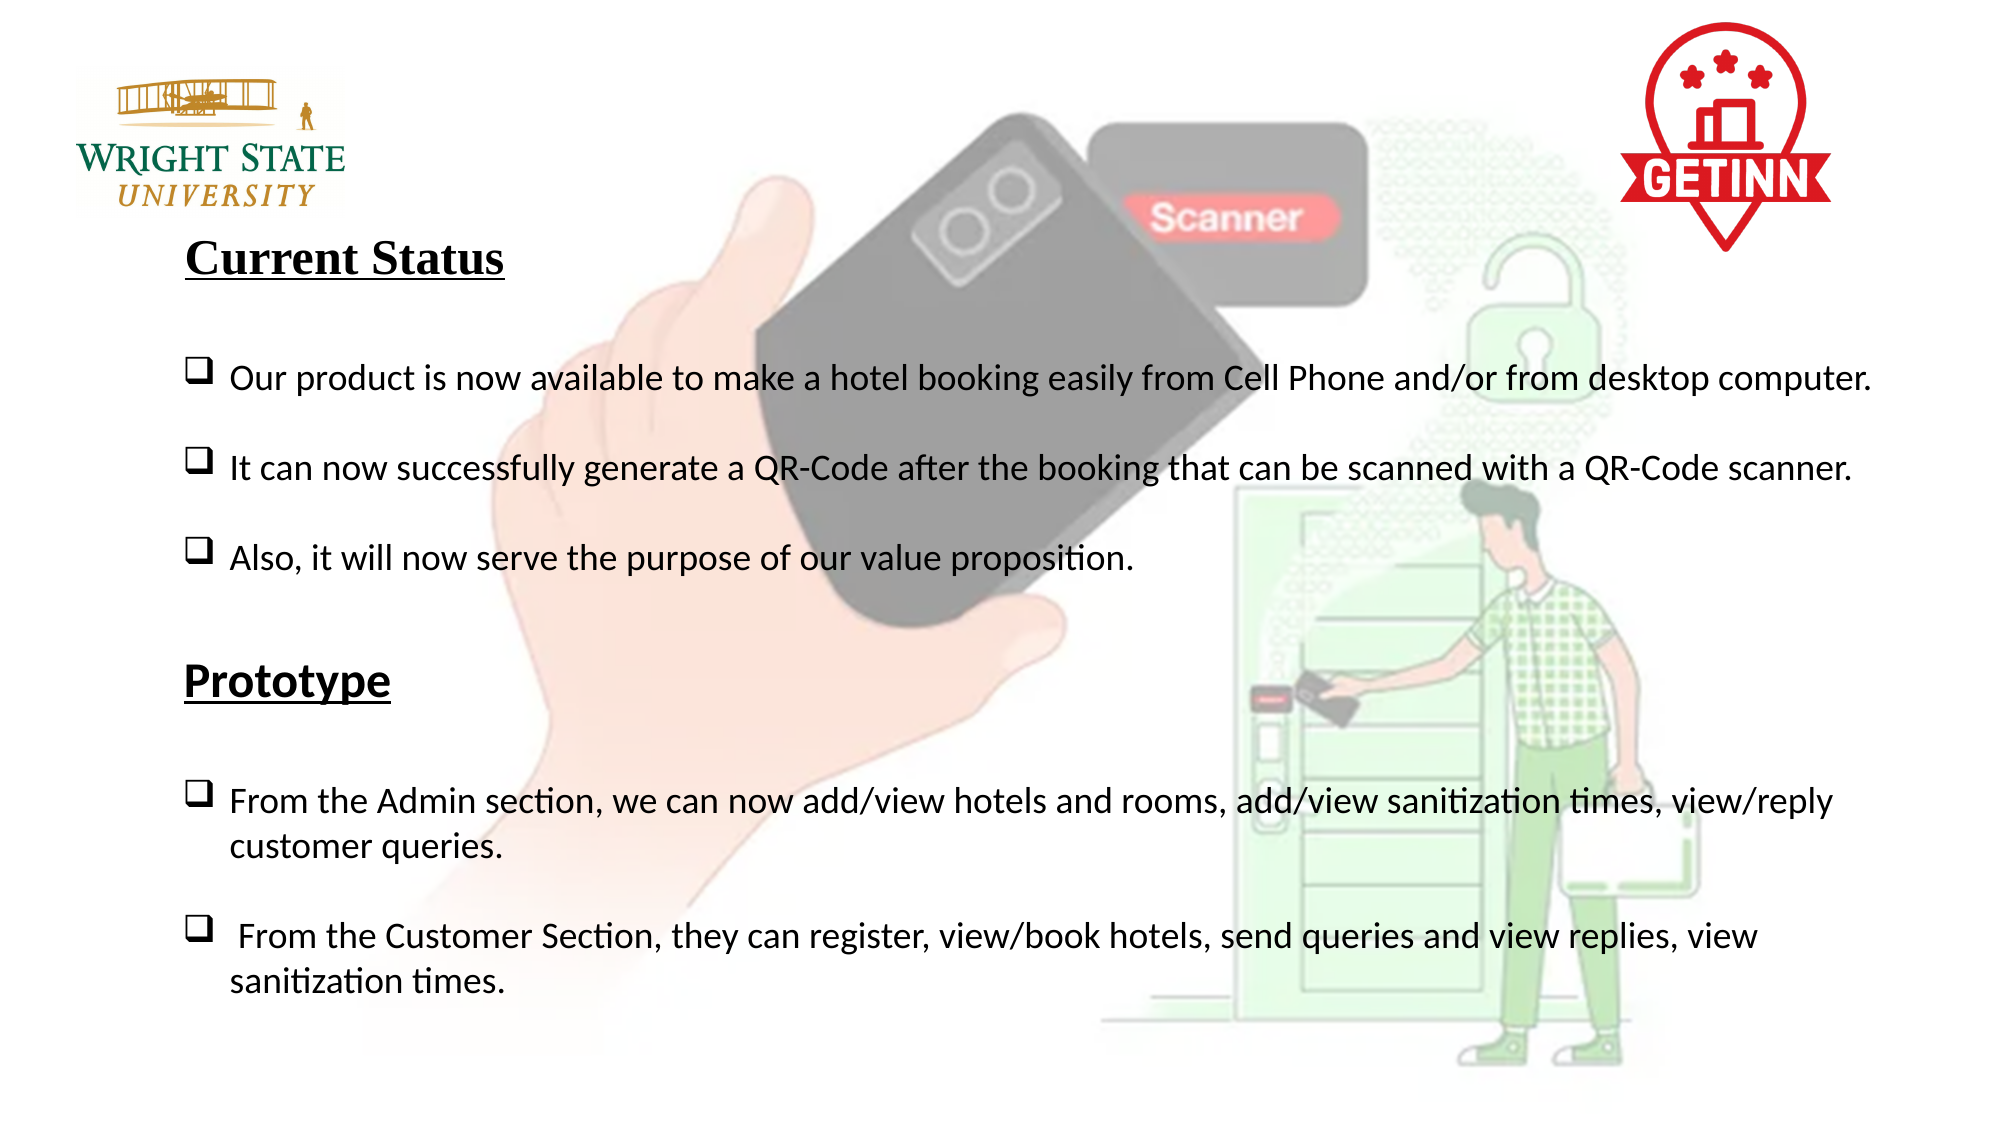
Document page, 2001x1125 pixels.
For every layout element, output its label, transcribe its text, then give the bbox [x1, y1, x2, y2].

text_box From the Admin section, we can now add/view hotels and rooms, add/view sanitization times, view/reply customer queries. From the Customer Section, they can register, view/book hotels, send queries and view replies, view sanitization times. [167, 768, 1863, 1009]
text_box Prototype [169, 640, 407, 716]
picture [1582, 0, 1863, 281]
text_box Current Status [169, 217, 520, 292]
picture [76, 66, 345, 218]
text_box Our product is now available to make a hotel booking easily from Cell Phone and/or from desktop computer. It can now successfully generate a QR-Code after the booking that can be scanned with a QR-Code scanner. Also, it will now serve the purpose of our value proposition. [167, 345, 1925, 586]
